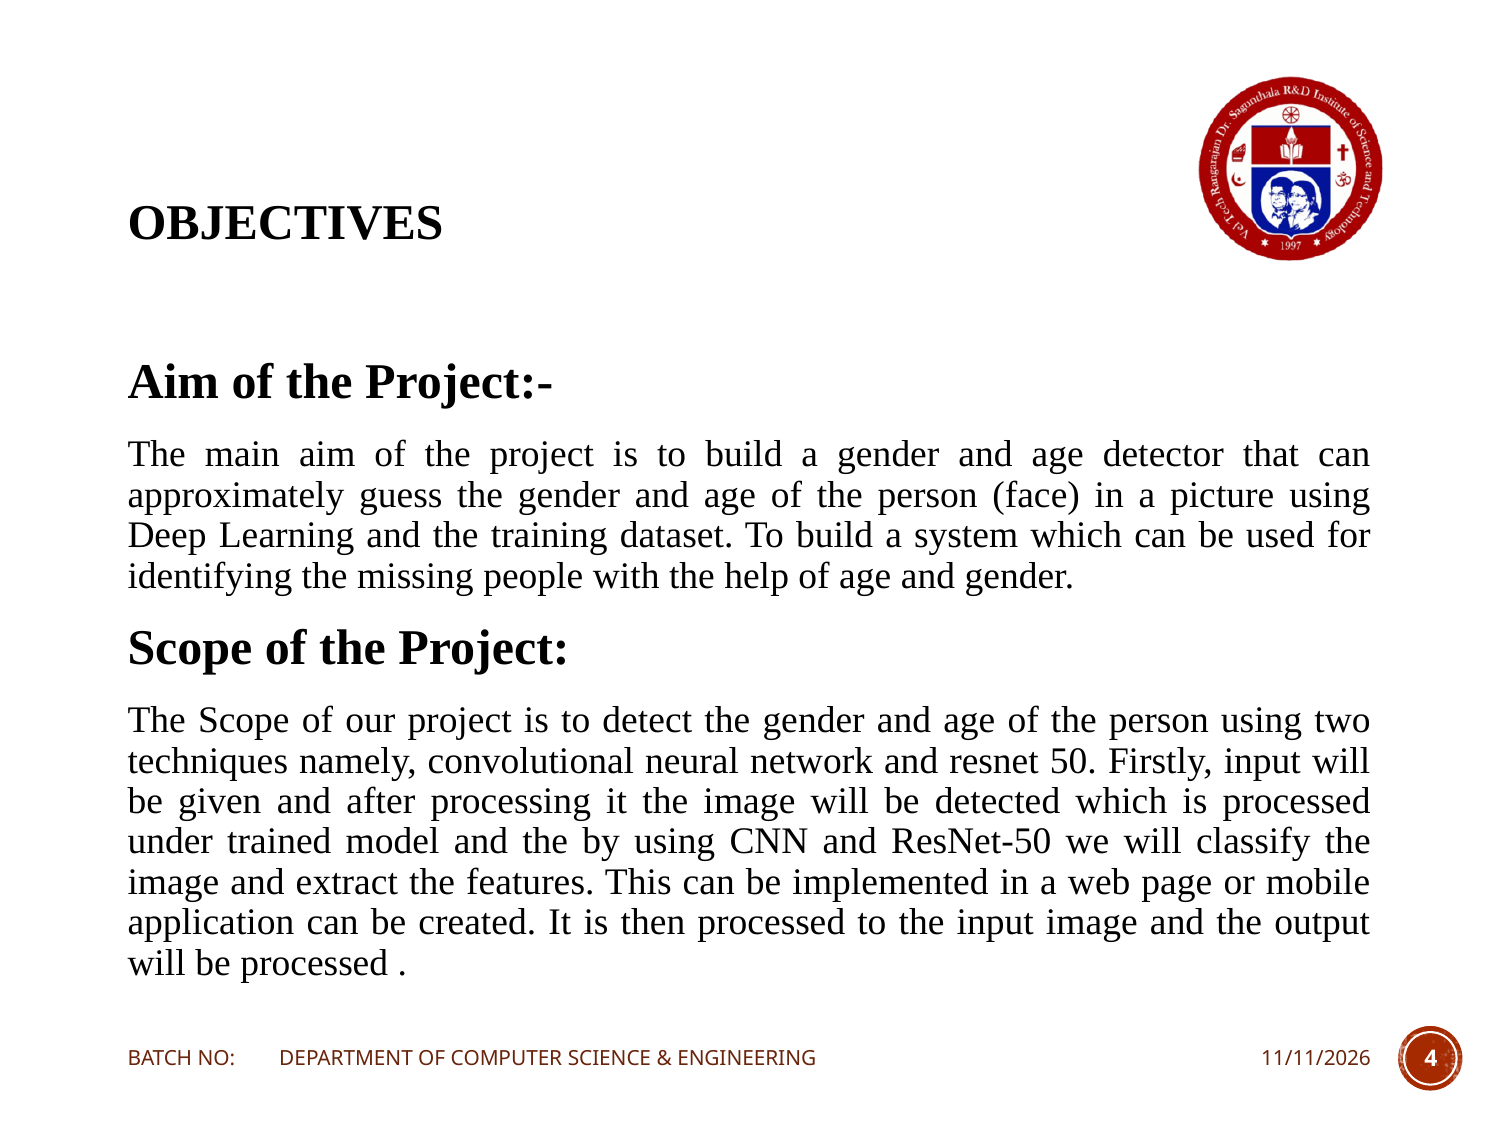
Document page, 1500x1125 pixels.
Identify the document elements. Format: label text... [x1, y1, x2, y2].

footer BATCH NO: DEPARTMENT OF COMPUTER SCIENCE & ENGINEERING [112, 1028, 891, 1089]
list Aim of the Project:- The main aim of the project is to build a gender and age detector that can approximately guess the gender and age of the person (face) in a picture using Deep Learning and the training dataset. To build a system which can be used for identifying the missing people with the help of age and gender. Scope of the Project: The Scope of our project is to detect the gender and age of the person using two techniques namely, convolutional neural network and resnet 50. Firstly, input will be given and after processing it the image will be detected which is processed under trained model and the by using CNN and ResNet-50 we will classify the image and extract the features. This can be implemented in a web page or mobile application can be created. It is then processed to the input image and the output will be processed . [112, 348, 1388, 1013]
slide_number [982, 1028, 1386, 1089]
slide_number 4 [1391, 1028, 1471, 1089]
title OBJECTIVES [112, 79, 1388, 344]
